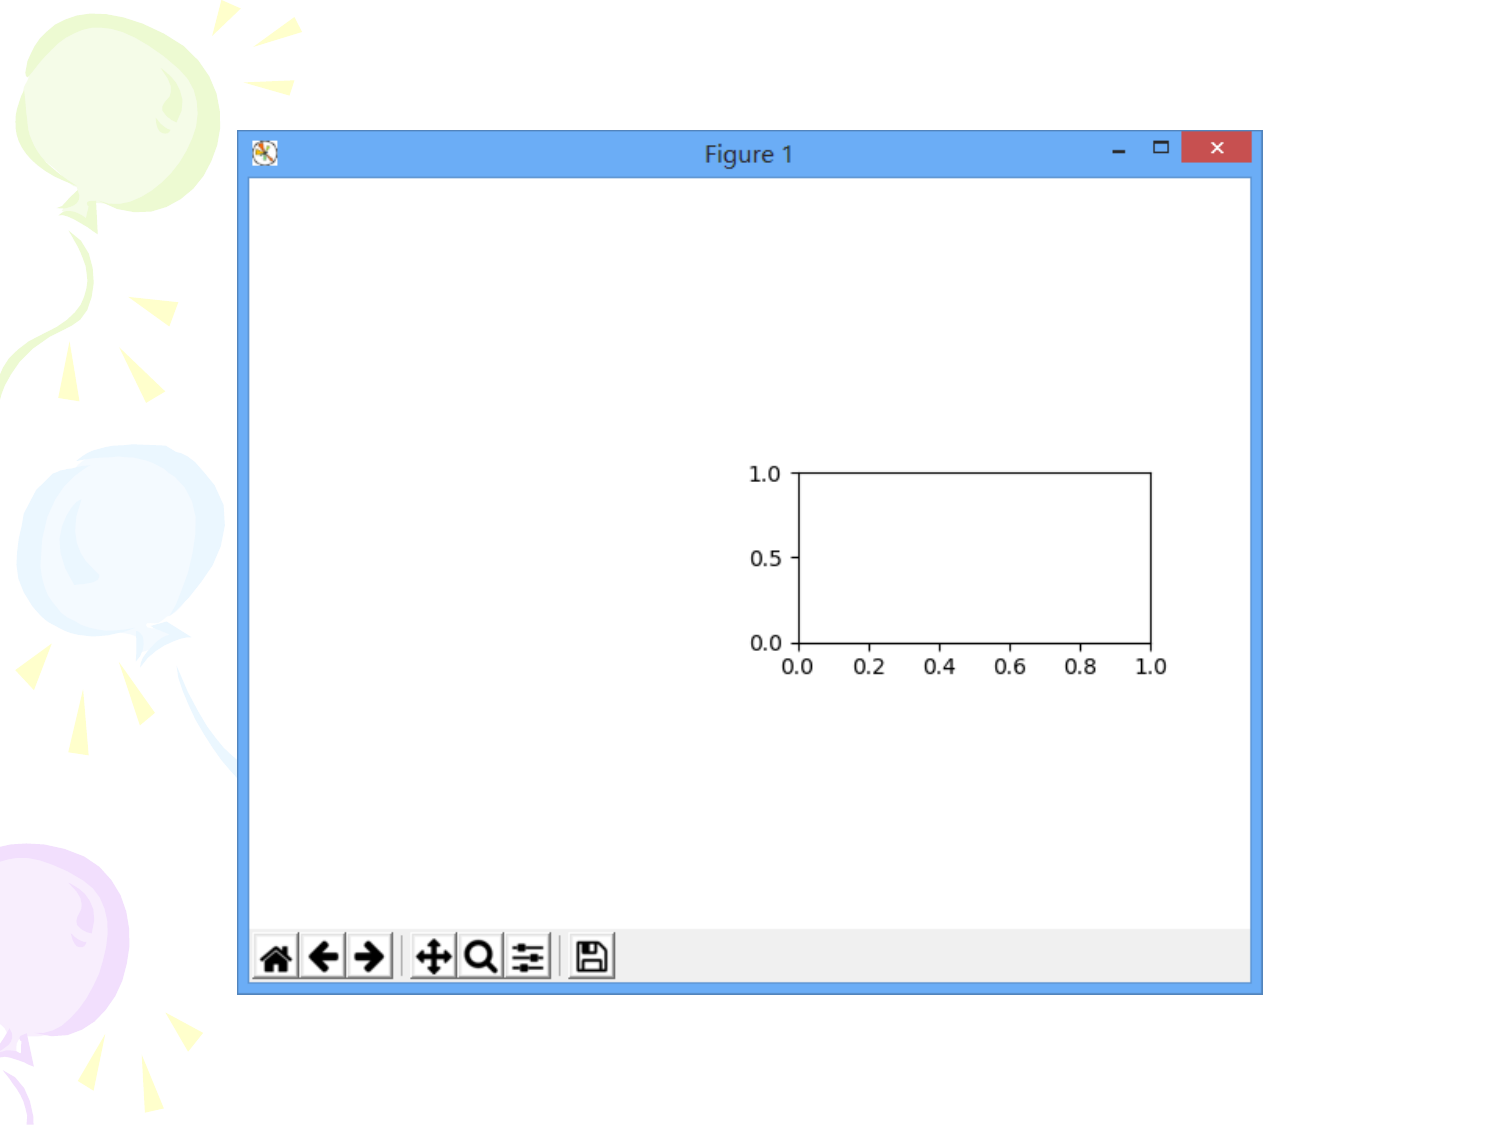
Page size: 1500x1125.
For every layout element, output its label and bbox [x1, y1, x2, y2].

picture [237, 130, 1263, 995]
